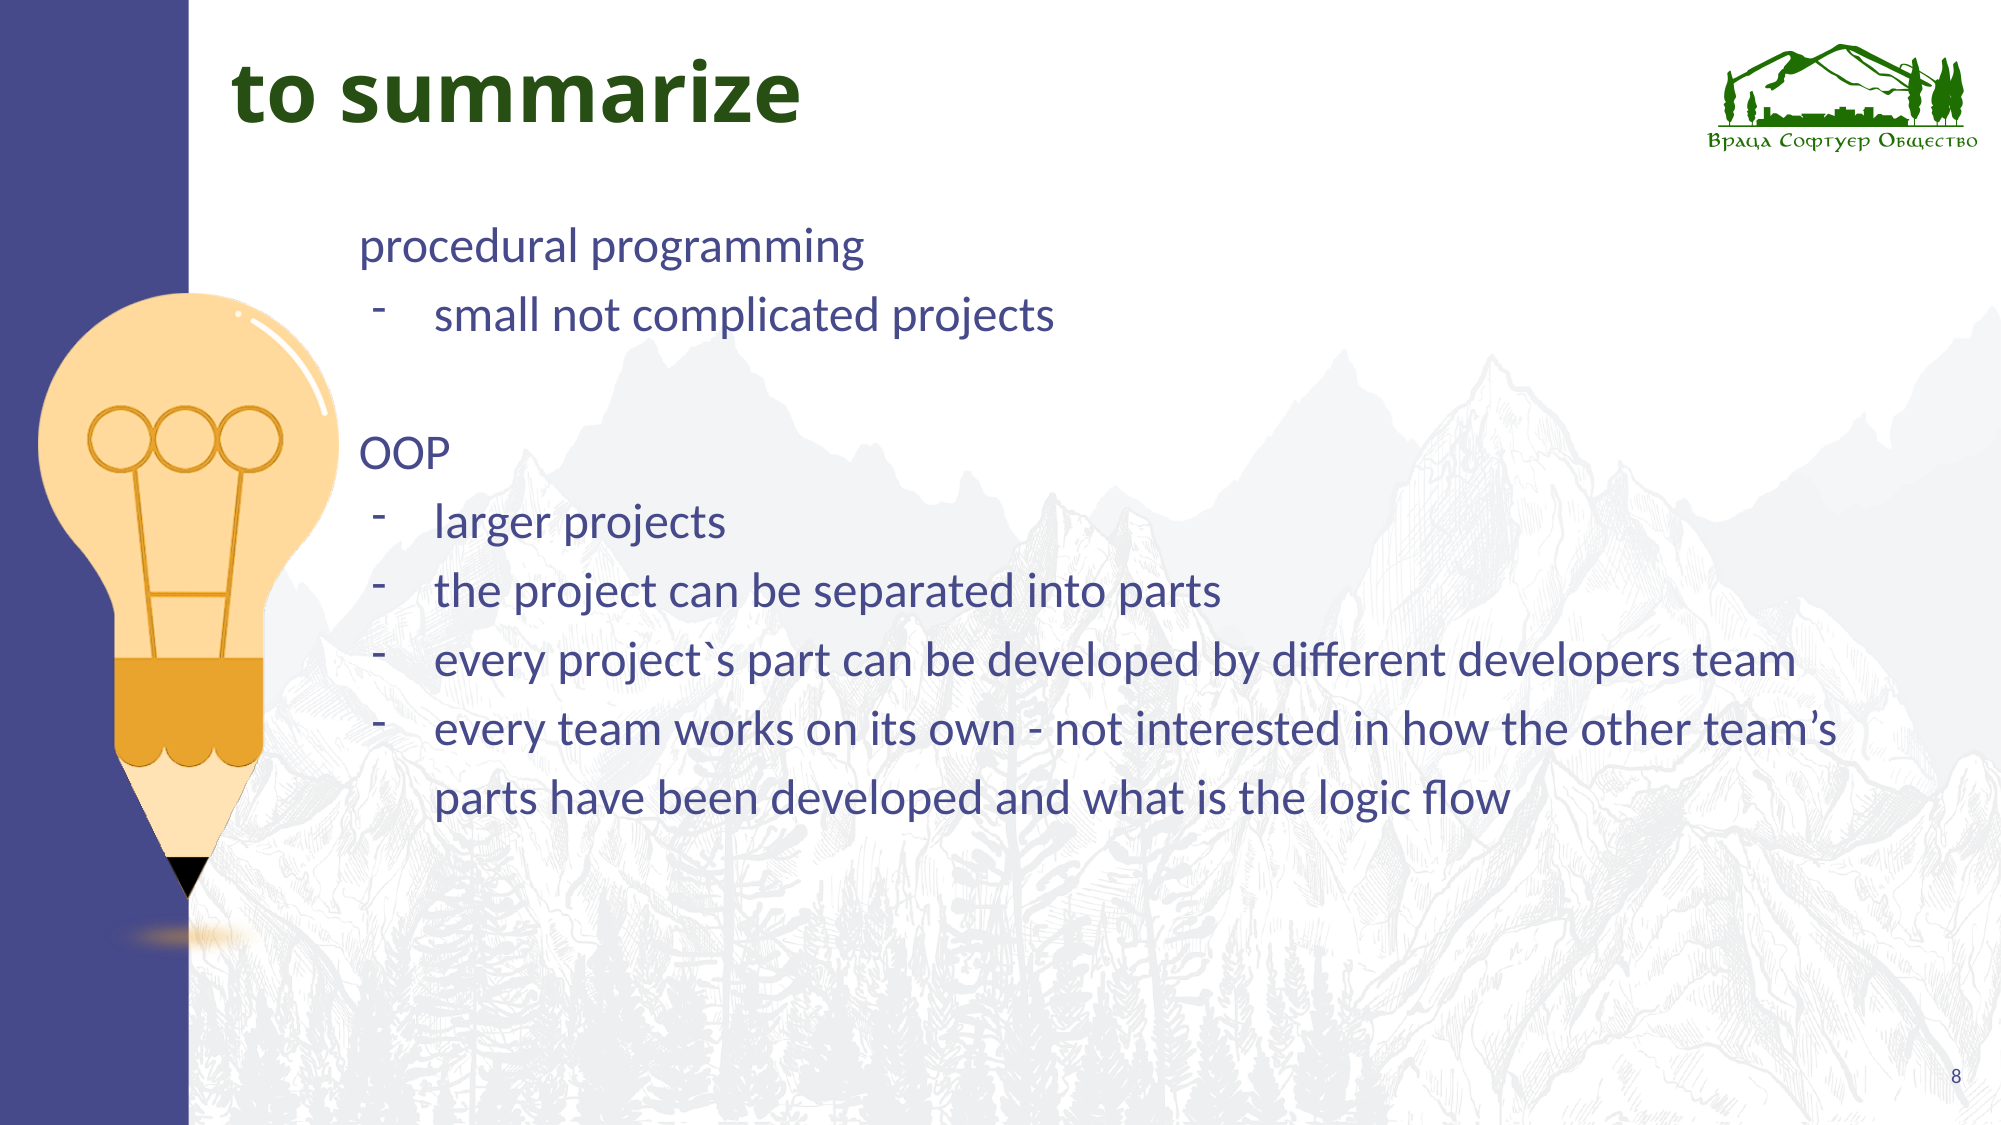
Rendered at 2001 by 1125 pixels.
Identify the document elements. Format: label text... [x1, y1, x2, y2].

text_box [0, 43, 1489, 179]
title to summarize [212, 16, 1591, 162]
slide_number ‹#› [1897, 1049, 1968, 1101]
picture [1703, 19, 1981, 165]
picture [38, 293, 338, 961]
list procedural programming small not complicated projects OOP larger projects the project can be separated into parts every project`s part can be developed by different developers team every team works on its own - not interested in how the other team’s parts have been developed and what is the logic flow [338, 183, 1968, 1050]
